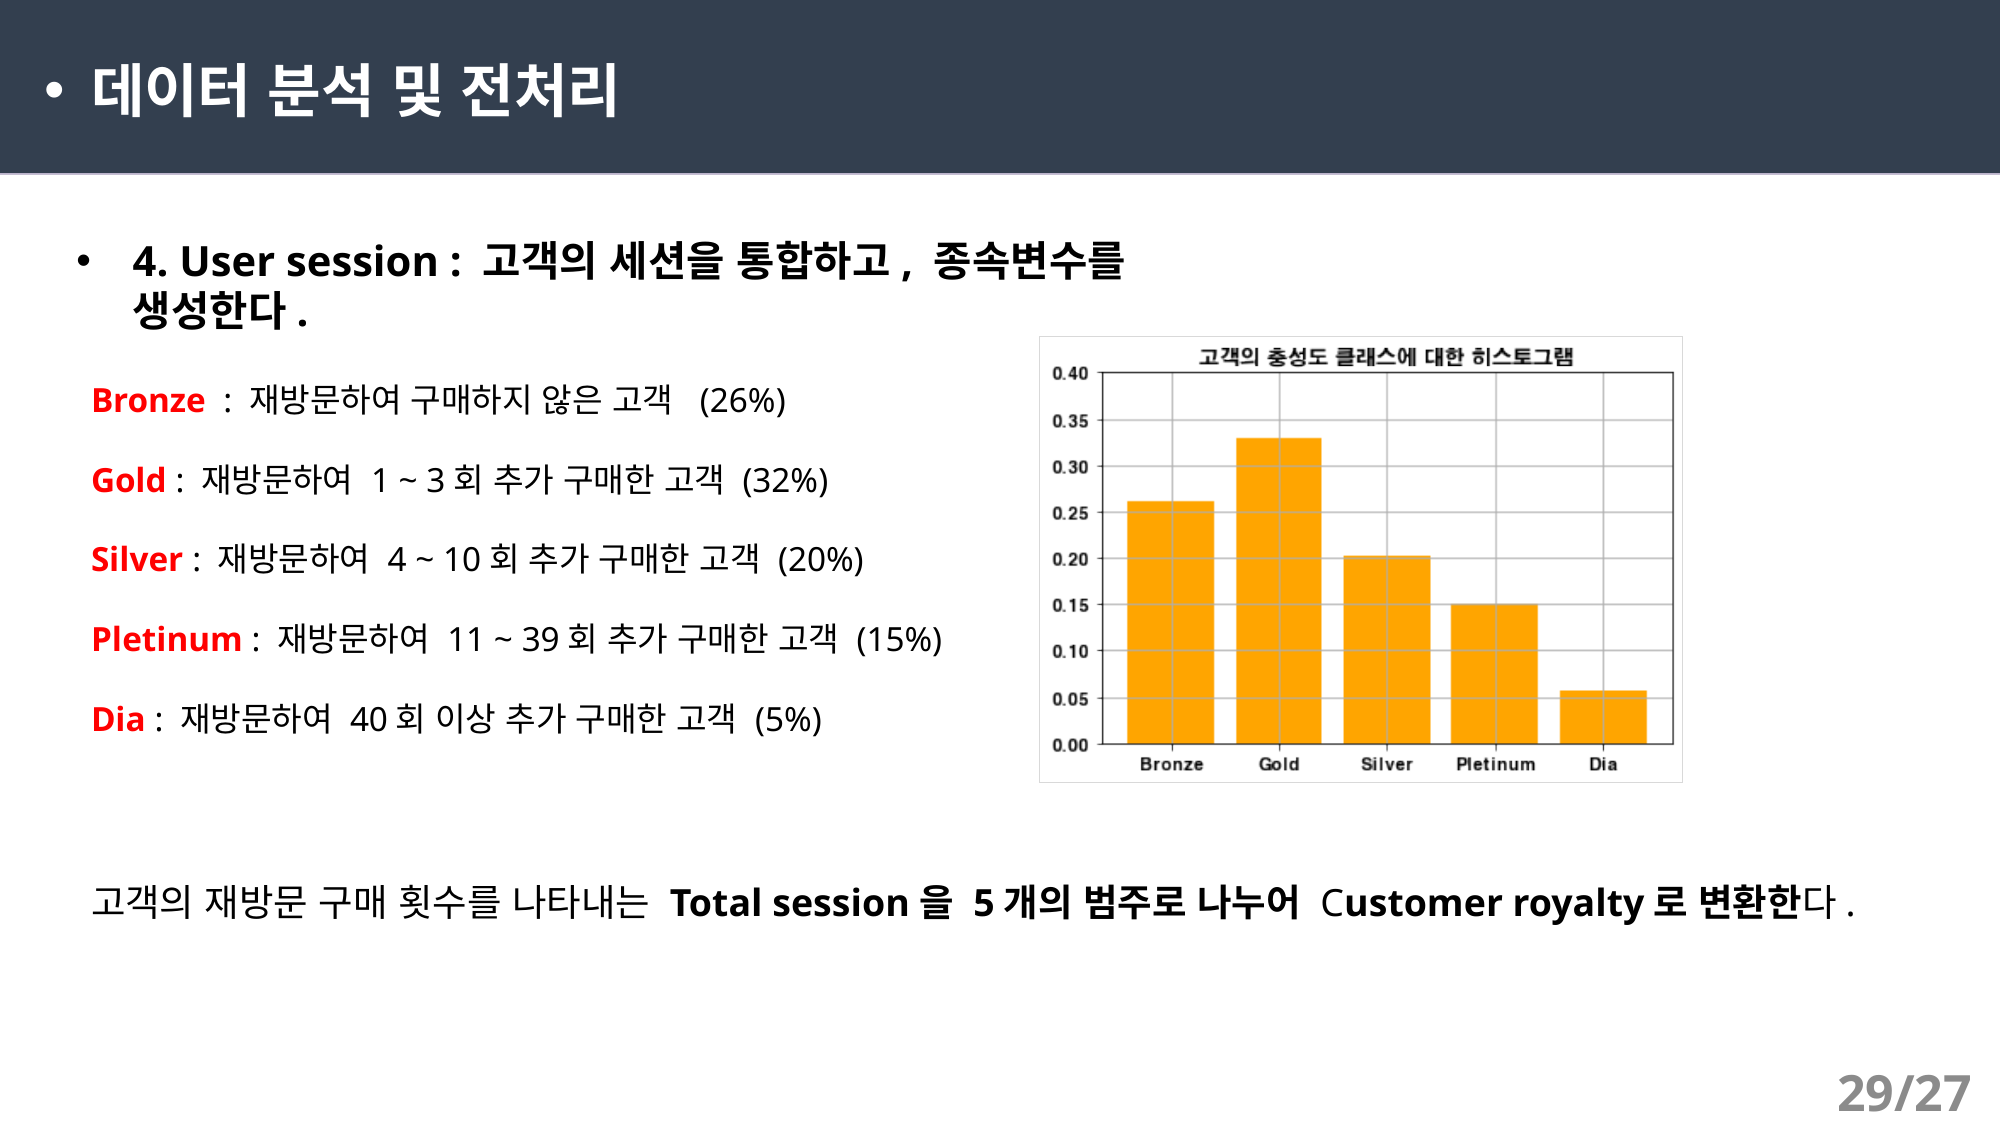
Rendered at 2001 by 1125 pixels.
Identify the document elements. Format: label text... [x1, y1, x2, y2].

text_box [0, 0, 2000, 174]
text_box 고객의 재방문 구매 횟수를 나타내는 Total session을 5개의 범주로 나누어 Customer royalty로 변환한다. [91, 833, 1892, 969]
text_box Bronze : 재방문하여 구매하지 않은 고객 (26%) Gold : 재방문하여 1 ~ 3회 추가 구매한 고객 (32%) Silver : 재방문하여 4 ~ 10회 추가 구매한 고객 (20%) Pletinum : 재방문하여 11 ~ 39회 추가 구매한 고객 (15%) Dia : 재방문하여 40회 이상 추가 구매한 고객 (5%) [91, 378, 992, 739]
text_box 4. User session : 고객의 세션을 통합하고, 종속변수를 생성한다. [76, 235, 1282, 336]
text_box 데이터 분석 및 전처리 [29, 47, 650, 132]
picture [1039, 336, 1683, 783]
slide_number 29/27 [1537, 1065, 1987, 1125]
